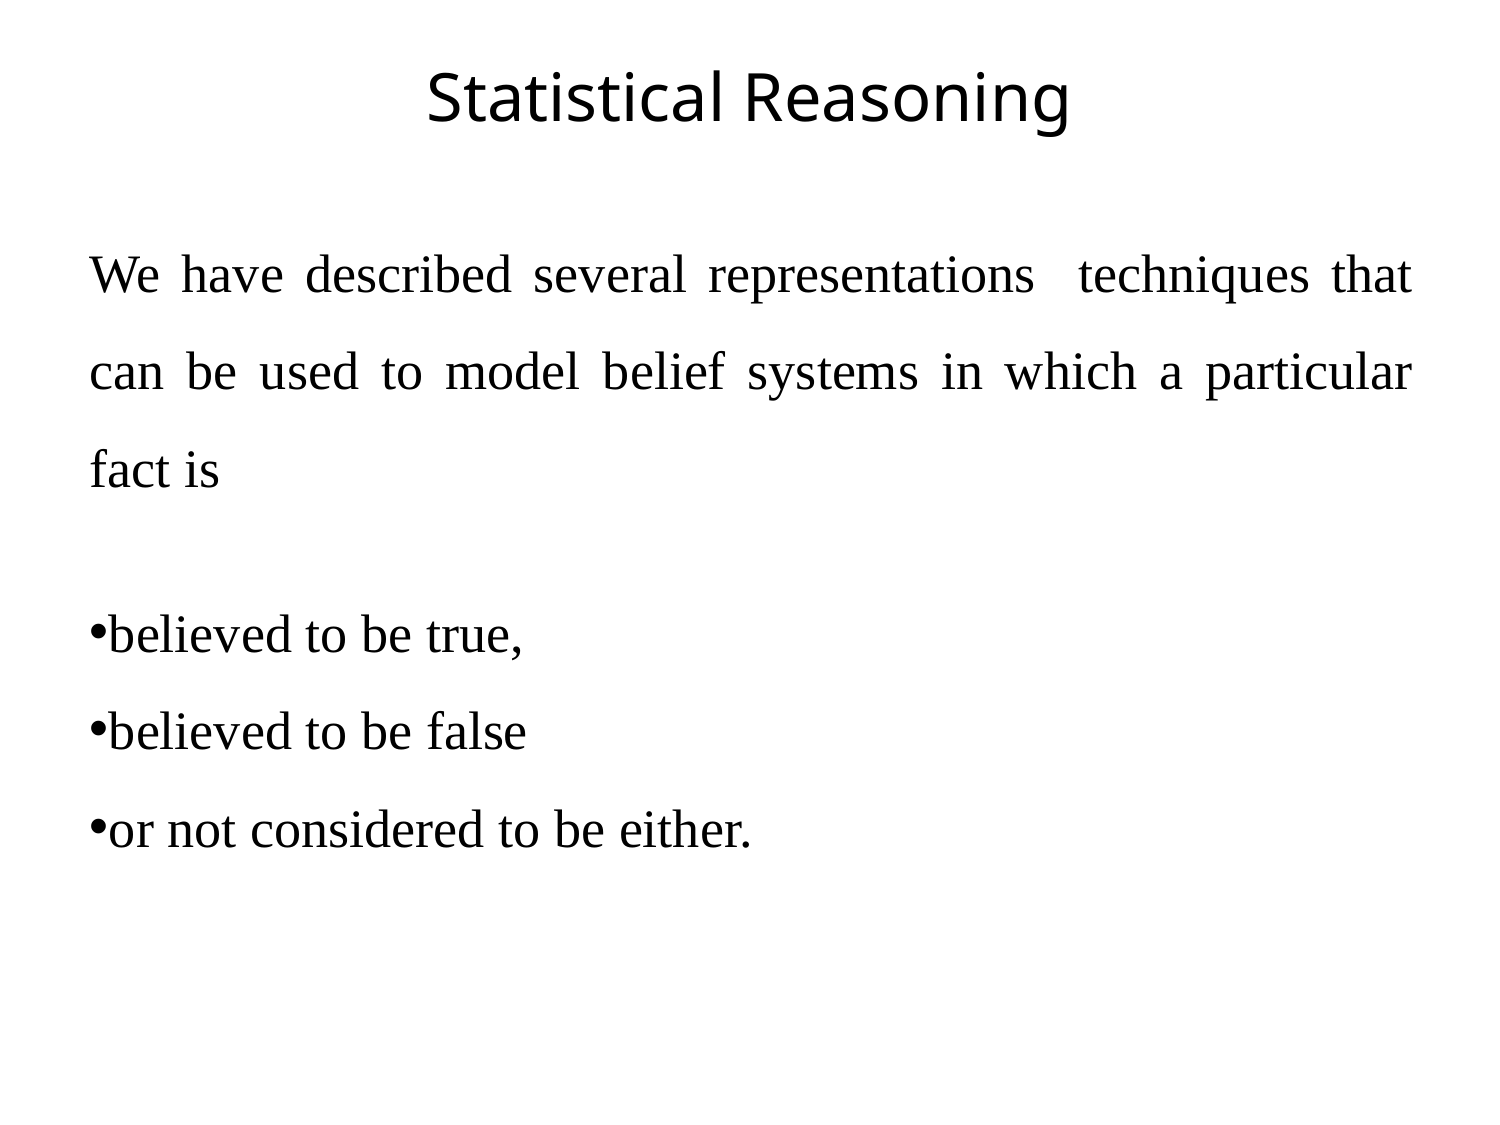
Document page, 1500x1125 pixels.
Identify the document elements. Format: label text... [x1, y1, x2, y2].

text_box Statistical Reasoning [75, 35, 1425, 153]
text_box We have described several representations techniques that can be used to model belief systems in which a particular fact is believed to be true, believed to be false or not considered to be either. [74, 153, 1429, 1063]
